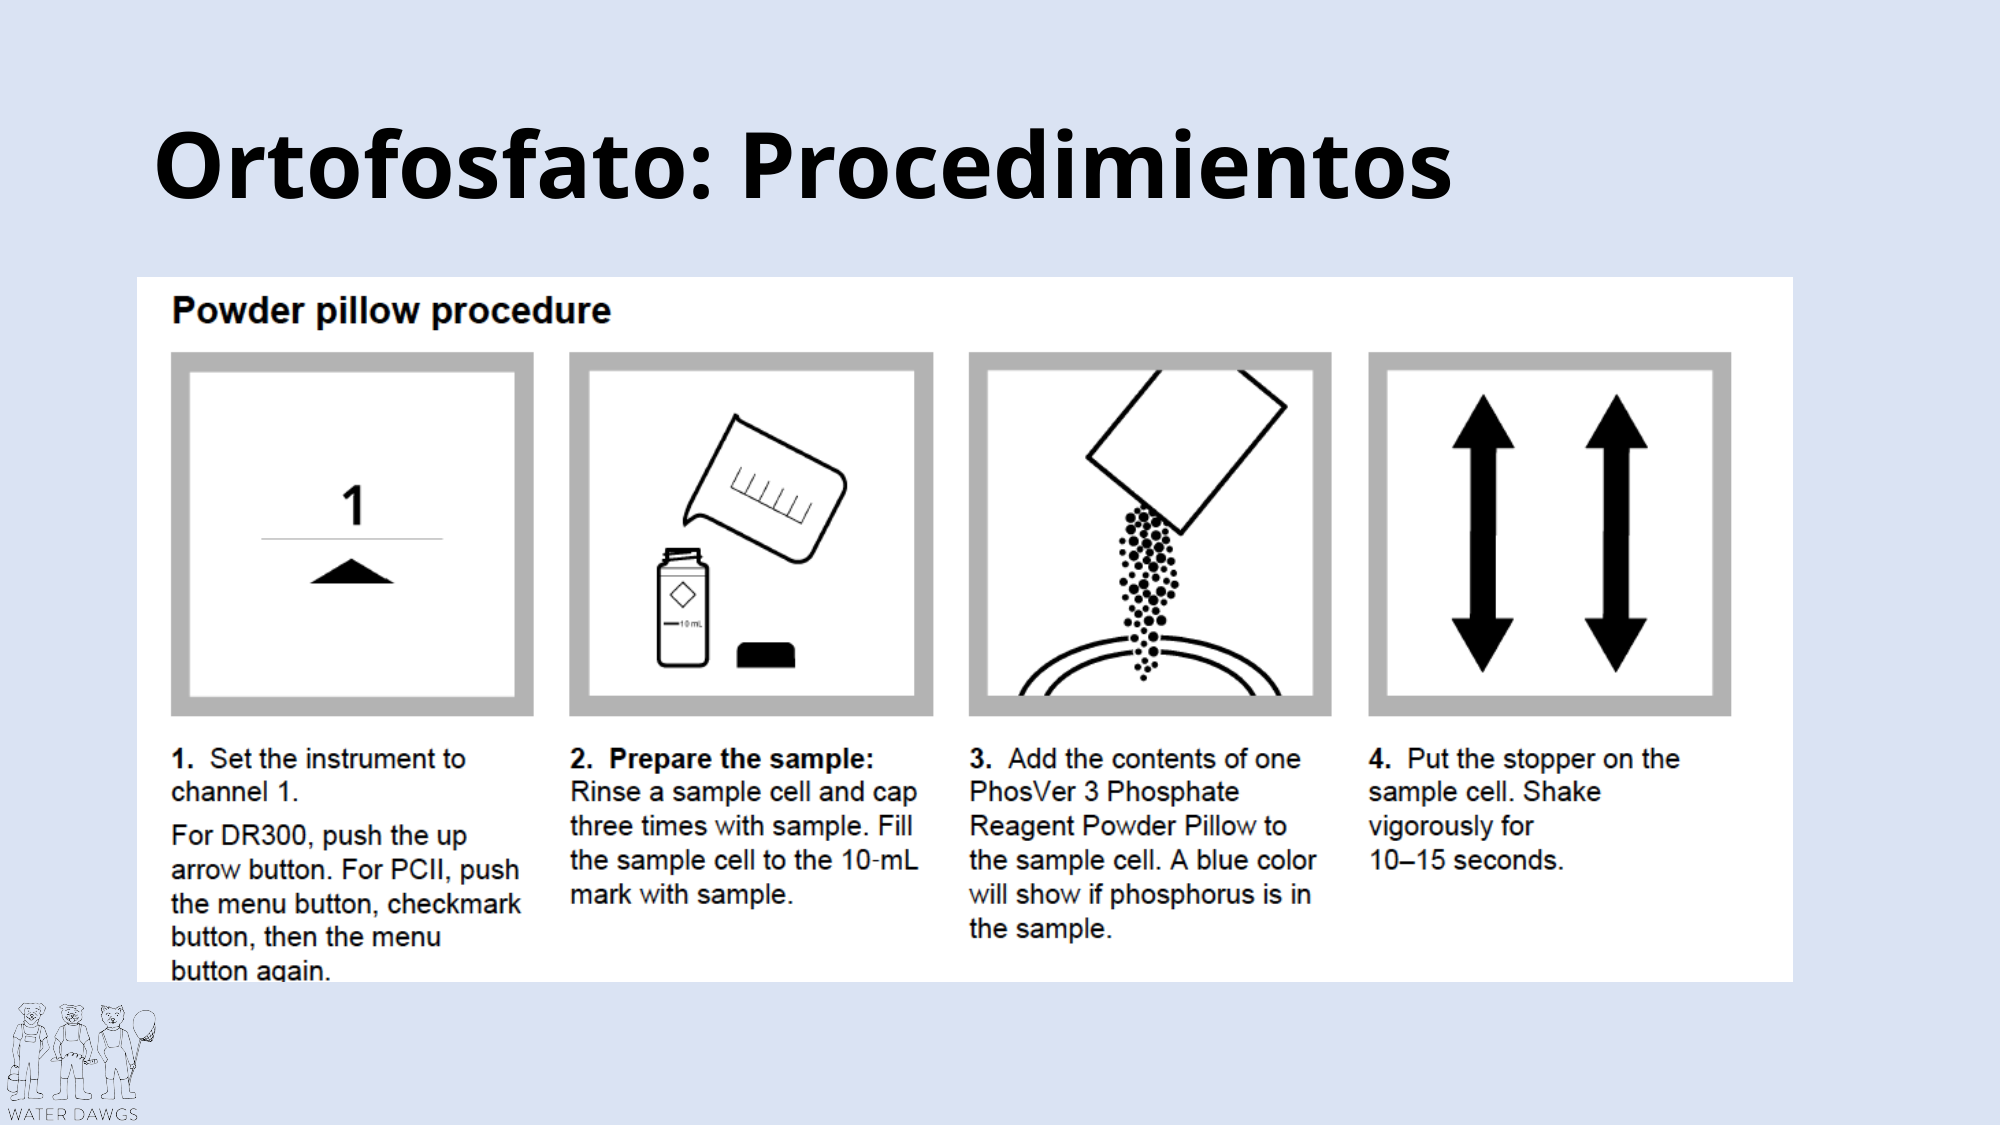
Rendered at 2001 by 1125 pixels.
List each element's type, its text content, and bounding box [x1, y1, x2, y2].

picture [0, 277, 1793, 1125]
title Ortofosfato: Procedimientos [137, 59, 1863, 278]
